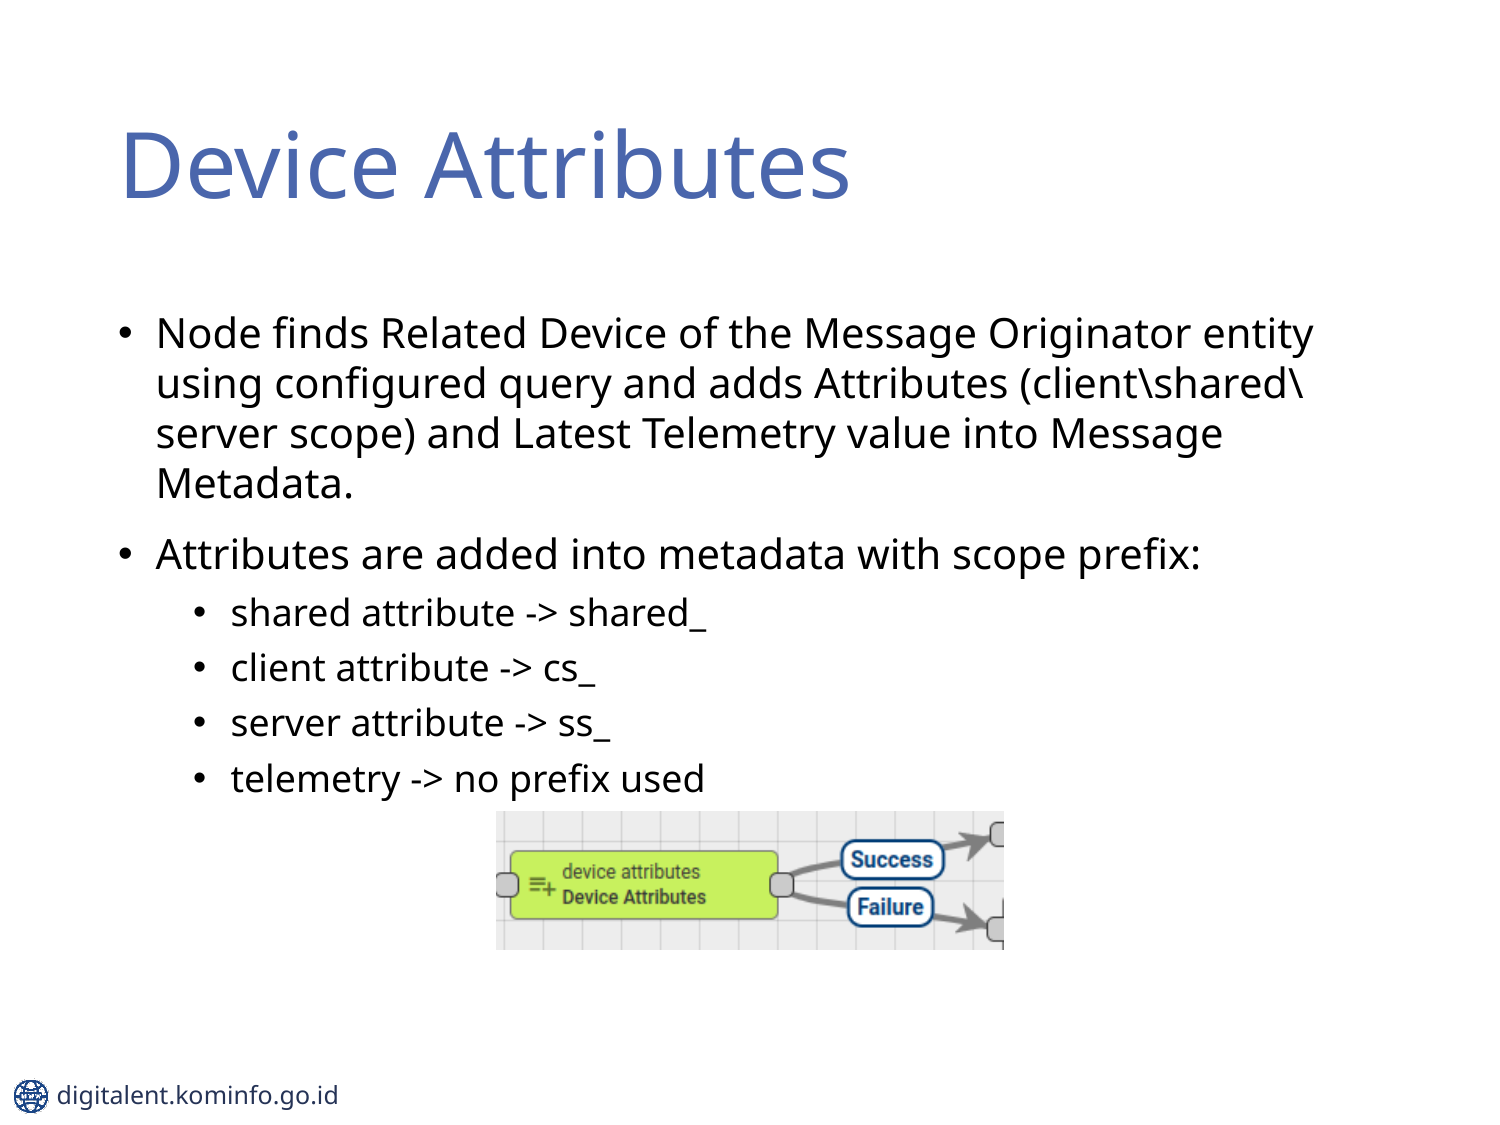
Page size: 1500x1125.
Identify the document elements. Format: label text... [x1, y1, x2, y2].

picture [12, 1078, 49, 1114]
list Node finds Related Device of the Message Originator entity using configured query and adds Attributes (client\shared\server scope) and Latest Telemetry value into Message Metadata. Attributes are added into metadata with scope prefix: shared attribute -> shared_ client attribute -> cs_ server attribute -> ss_ telemetry -> no prefix used [103, 299, 1397, 1014]
picture [496, 811, 1004, 950]
title Device Attributes [103, 59, 1397, 278]
